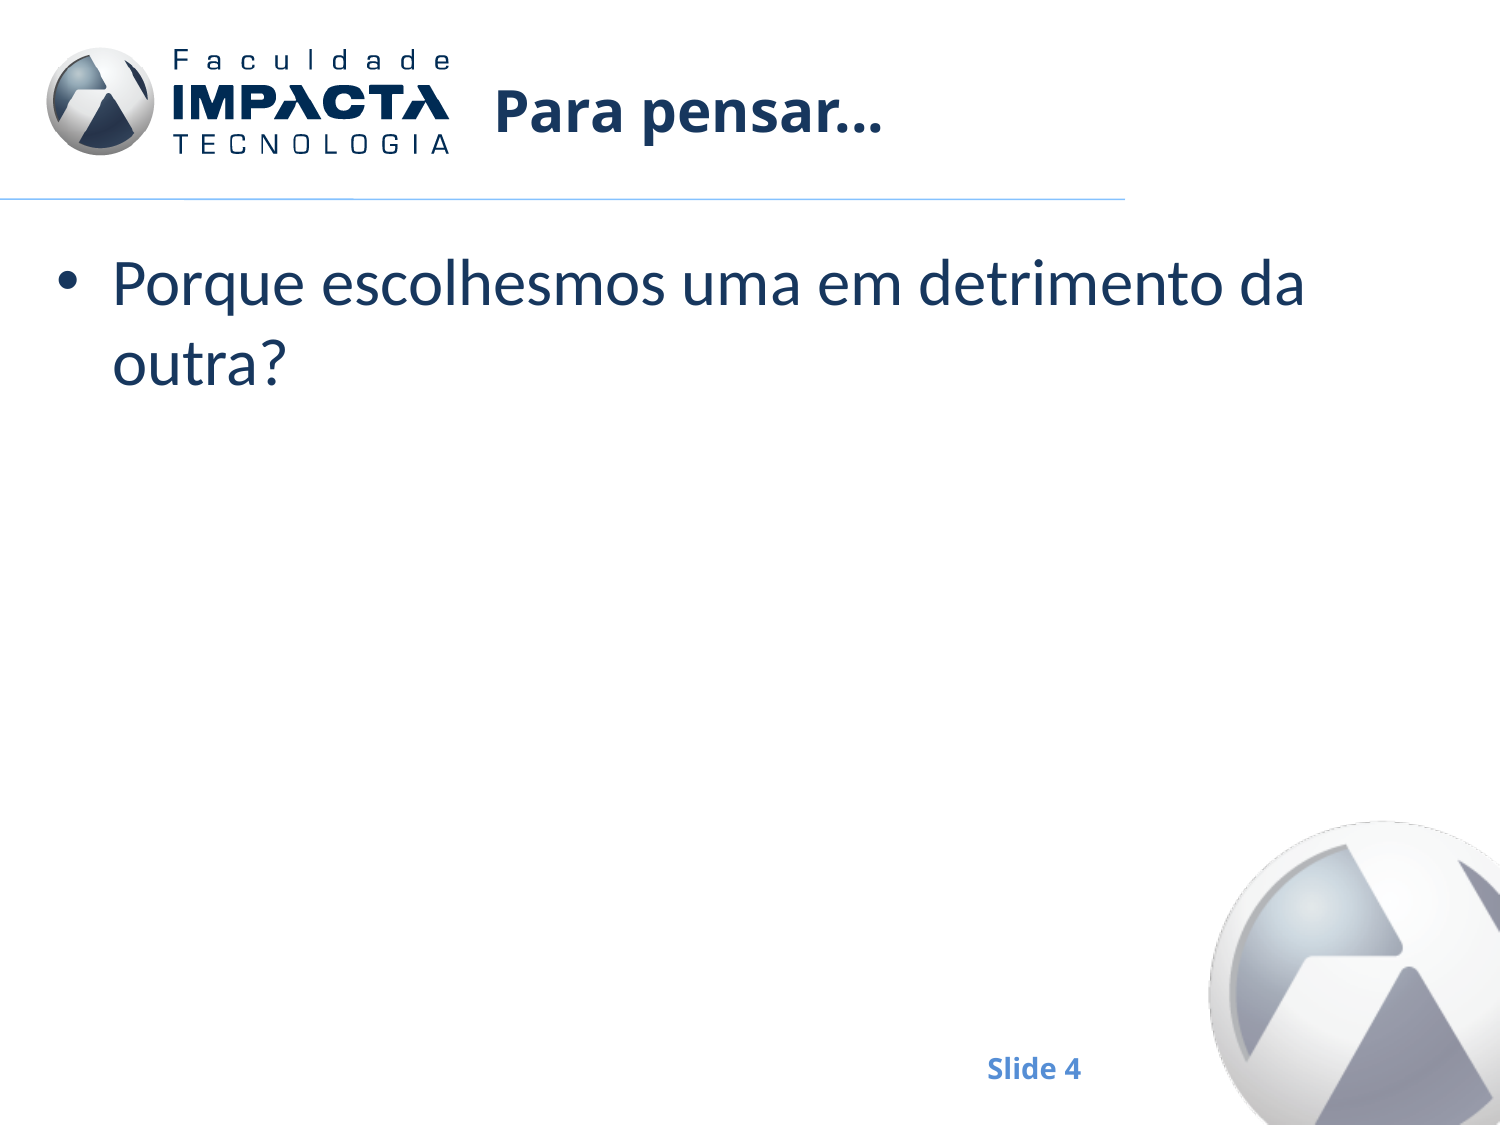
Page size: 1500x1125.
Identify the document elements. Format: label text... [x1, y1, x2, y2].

picture [1206, 787, 1500, 1125]
picture [35, 35, 458, 164]
list Porque escolhesmos uma em detrimento da outra? [41, 231, 1400, 894]
title Para pensar... [478, 66, 1483, 149]
